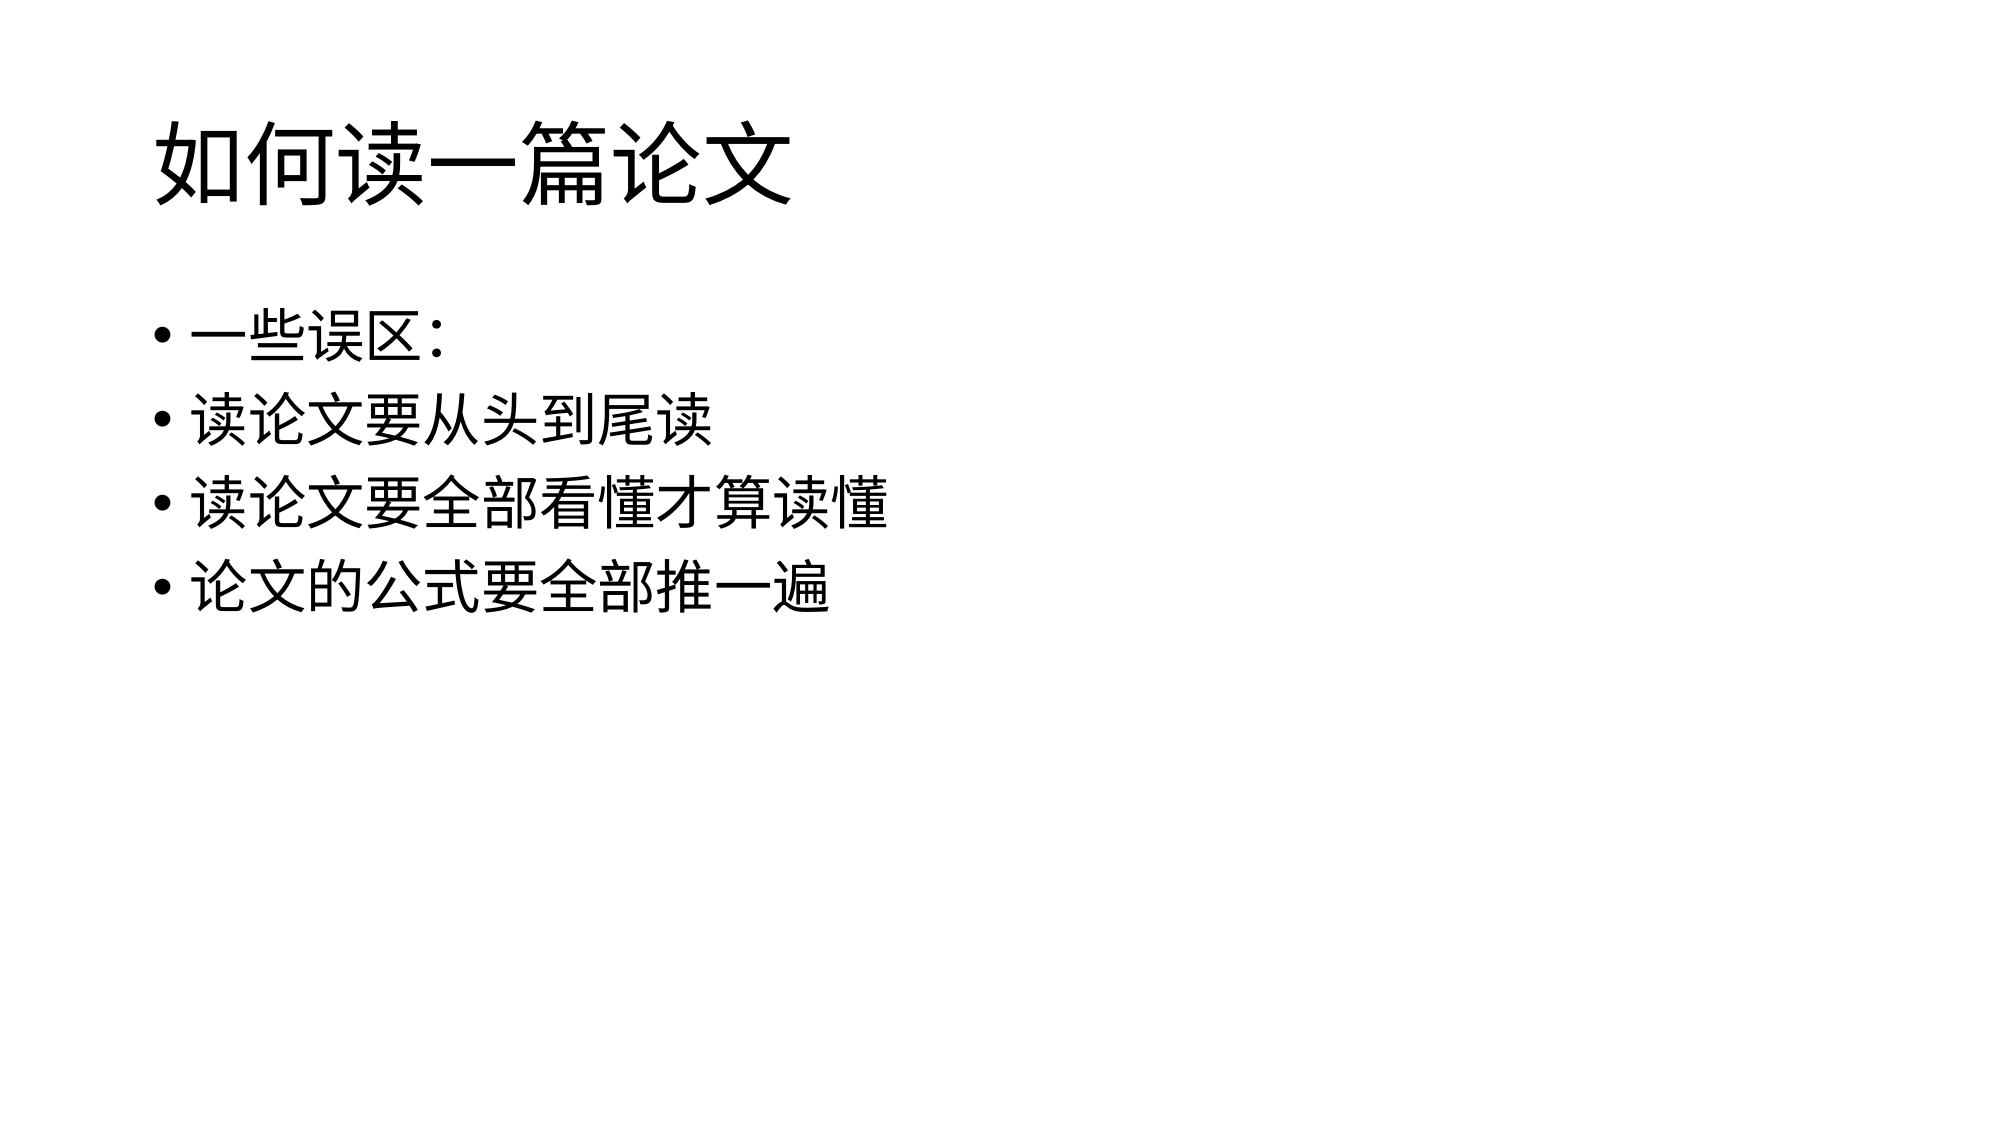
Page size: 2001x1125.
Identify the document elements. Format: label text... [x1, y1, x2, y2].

title 如何读一篇论文 [137, 59, 1863, 278]
list 一些误区： 读论文要从头到尾读 读论文要全部看懂才算读懂 论文的公式要全部推一遍 [137, 299, 1863, 1014]
